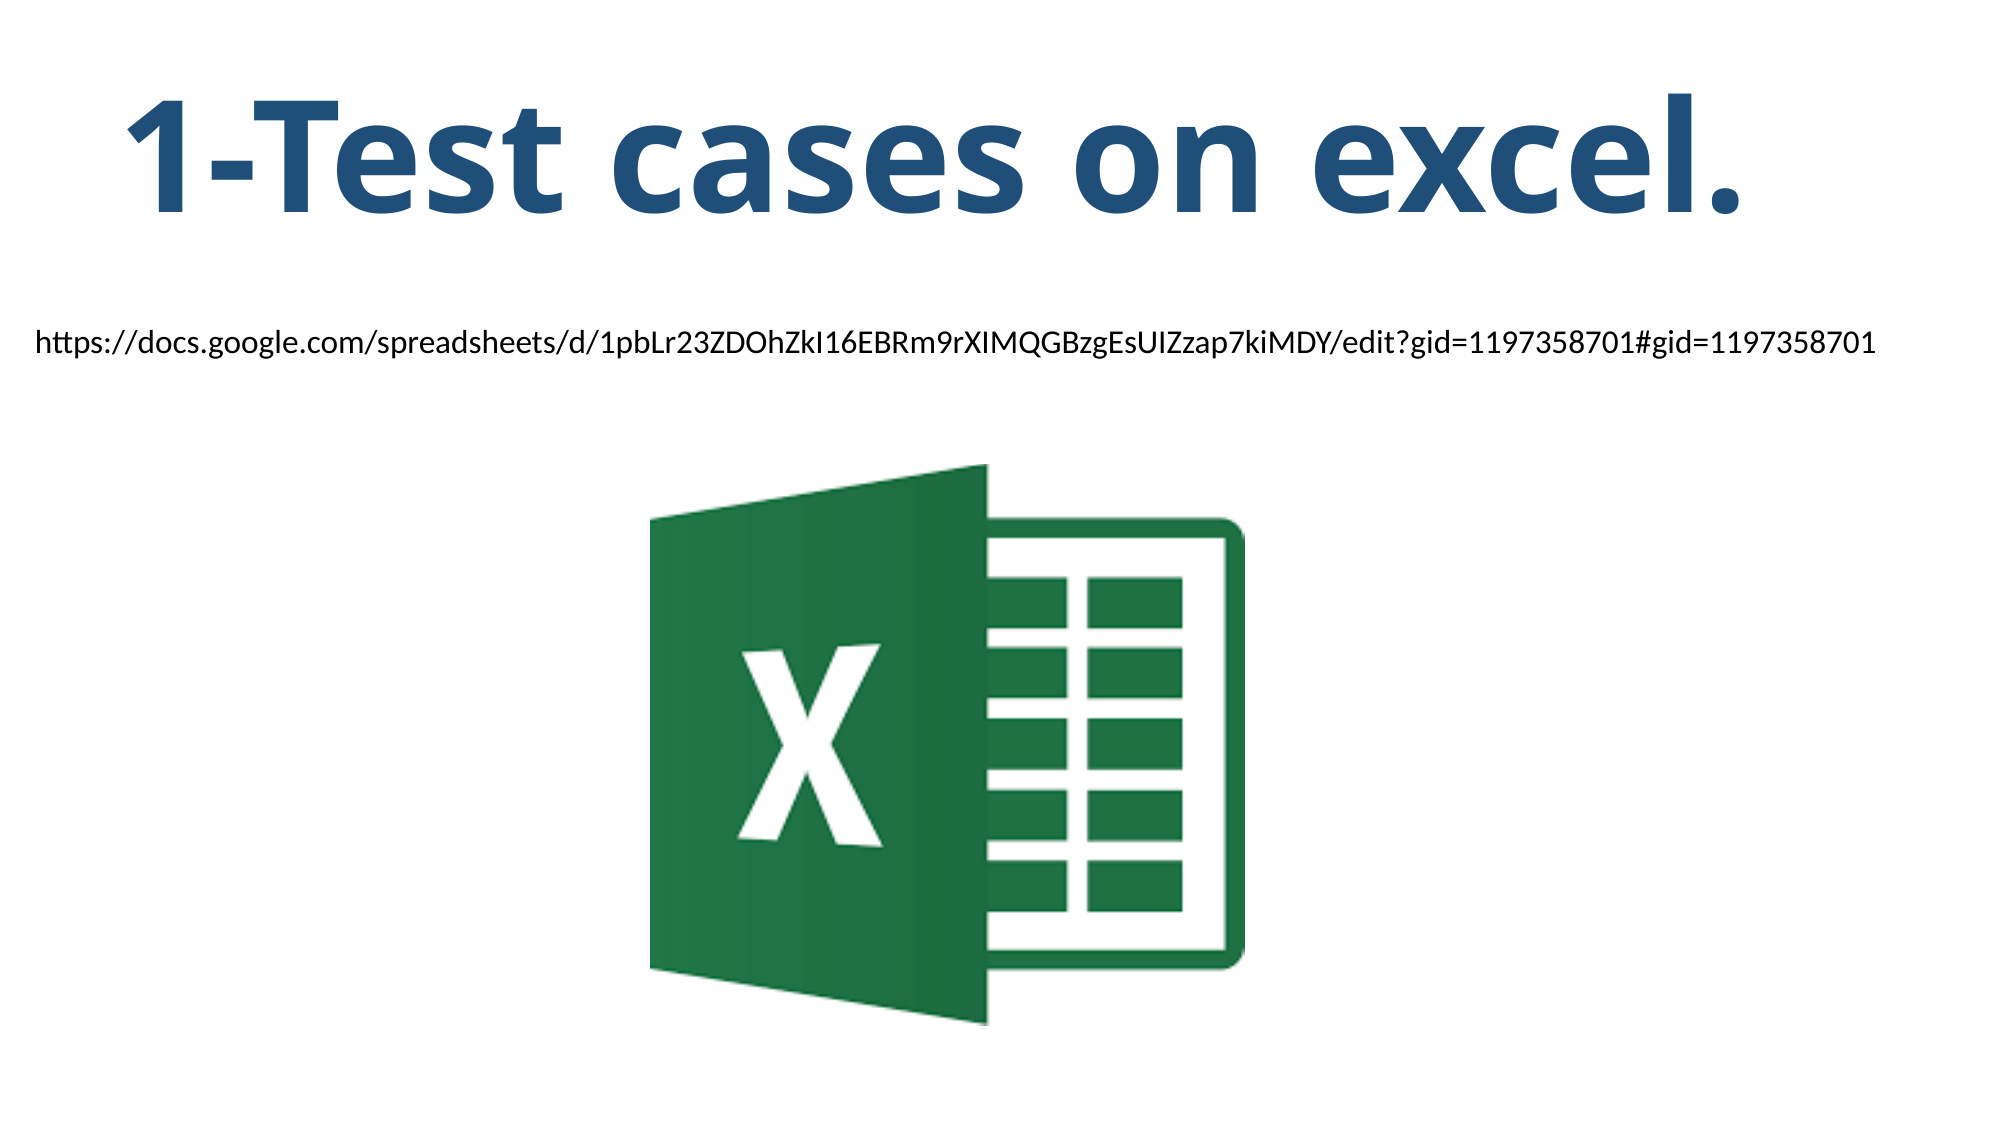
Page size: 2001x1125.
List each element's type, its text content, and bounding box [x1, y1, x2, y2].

title 1-Test cases on excel. [70, 53, 1796, 272]
picture [650, 464, 1245, 1026]
text_box https://docs.google.com/spreadsheets/d/1pbLr23ZDOhZkI16EBRm9rXIMQGBzgEsUIZzap7kiMDY/edit?gid=1197358701#gid=1197358701 [20, 313, 1947, 368]
